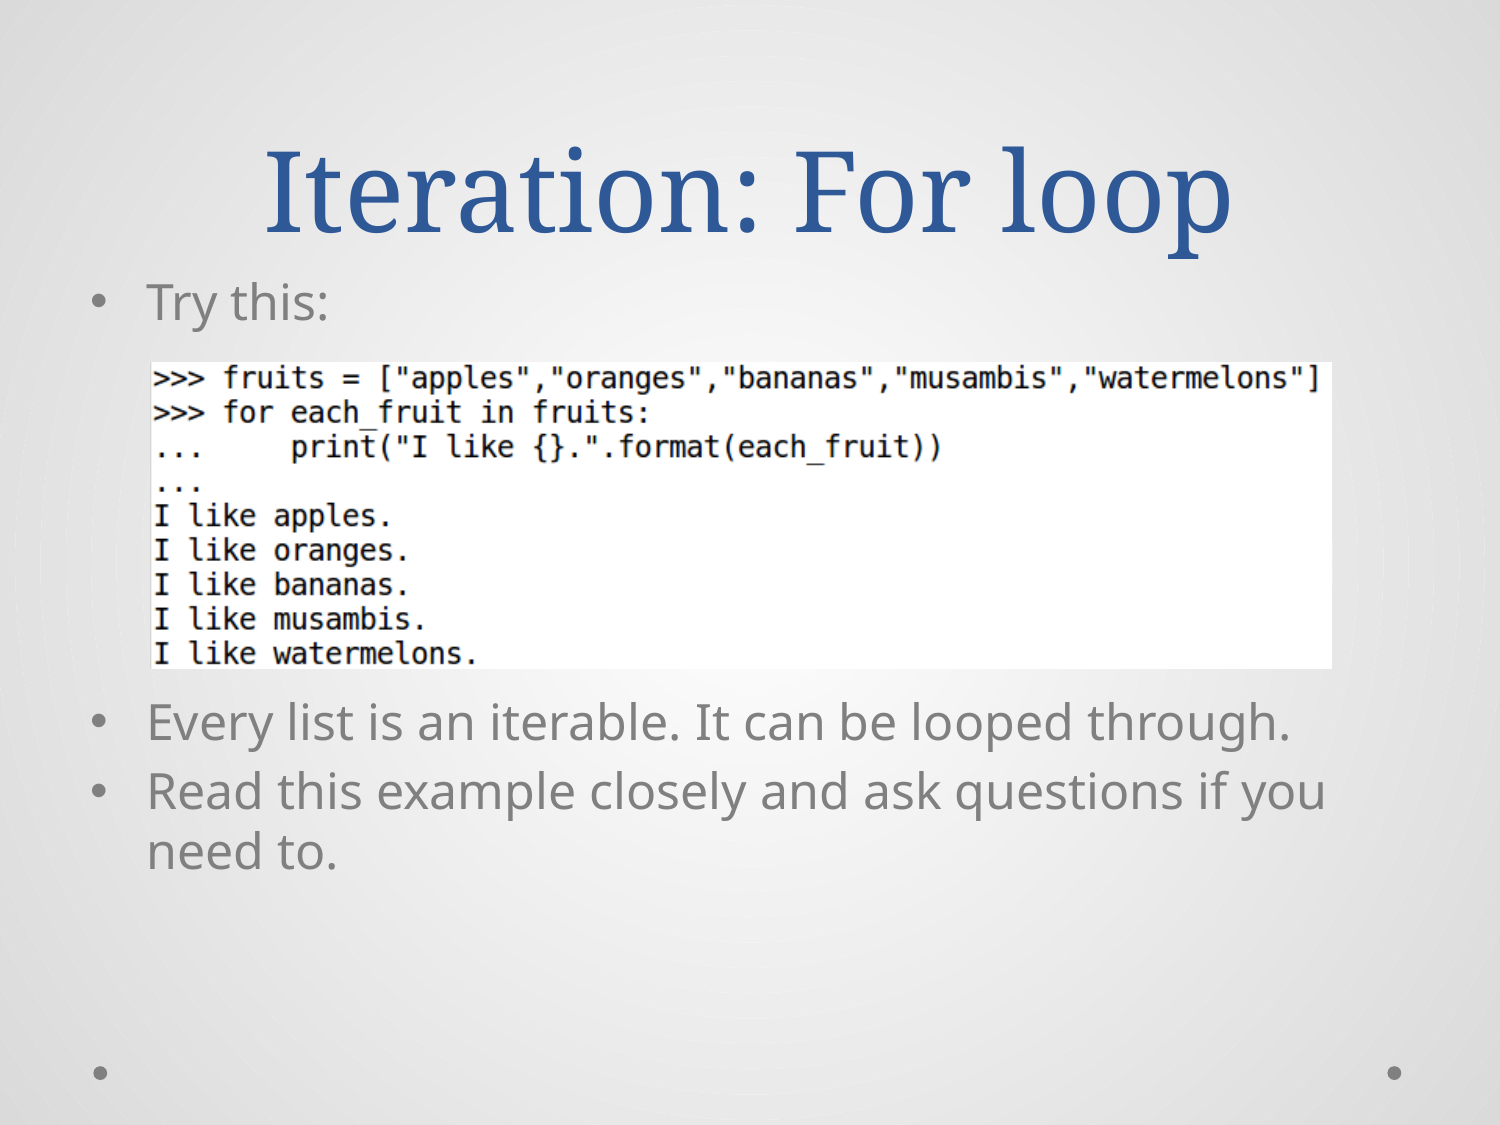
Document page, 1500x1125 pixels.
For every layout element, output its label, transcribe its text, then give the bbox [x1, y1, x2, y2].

title Iteration: For loop [75, 0, 1425, 262]
picture [149, 362, 1332, 669]
list Try this: Every list is an iterable. It can be looped through. Read this example closely and ask questions if you need to. [75, 262, 1425, 1005]
